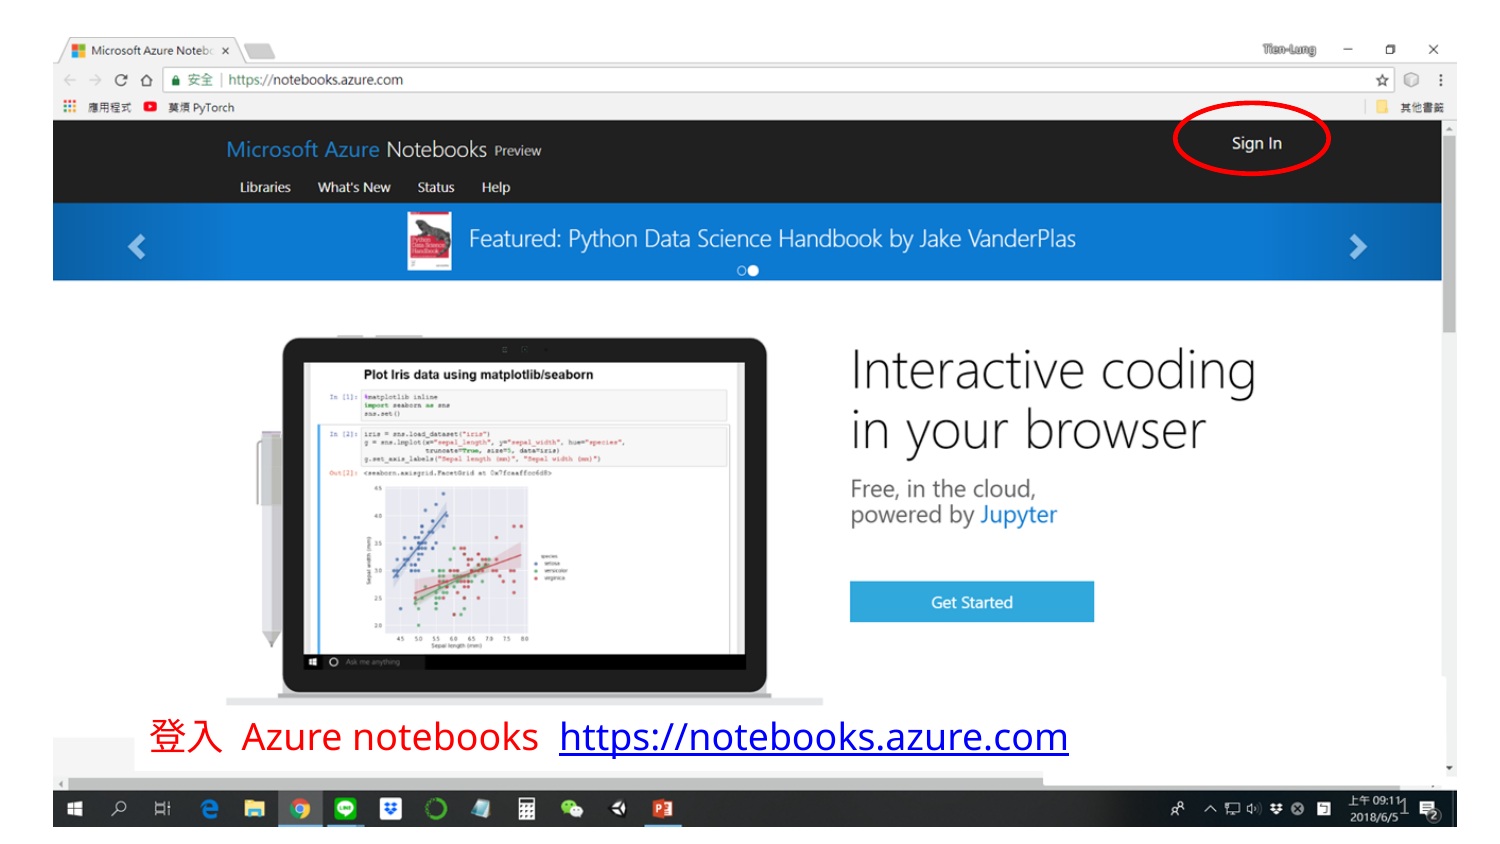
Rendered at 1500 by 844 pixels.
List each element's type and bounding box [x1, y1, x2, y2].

picture [52, 37, 1457, 828]
